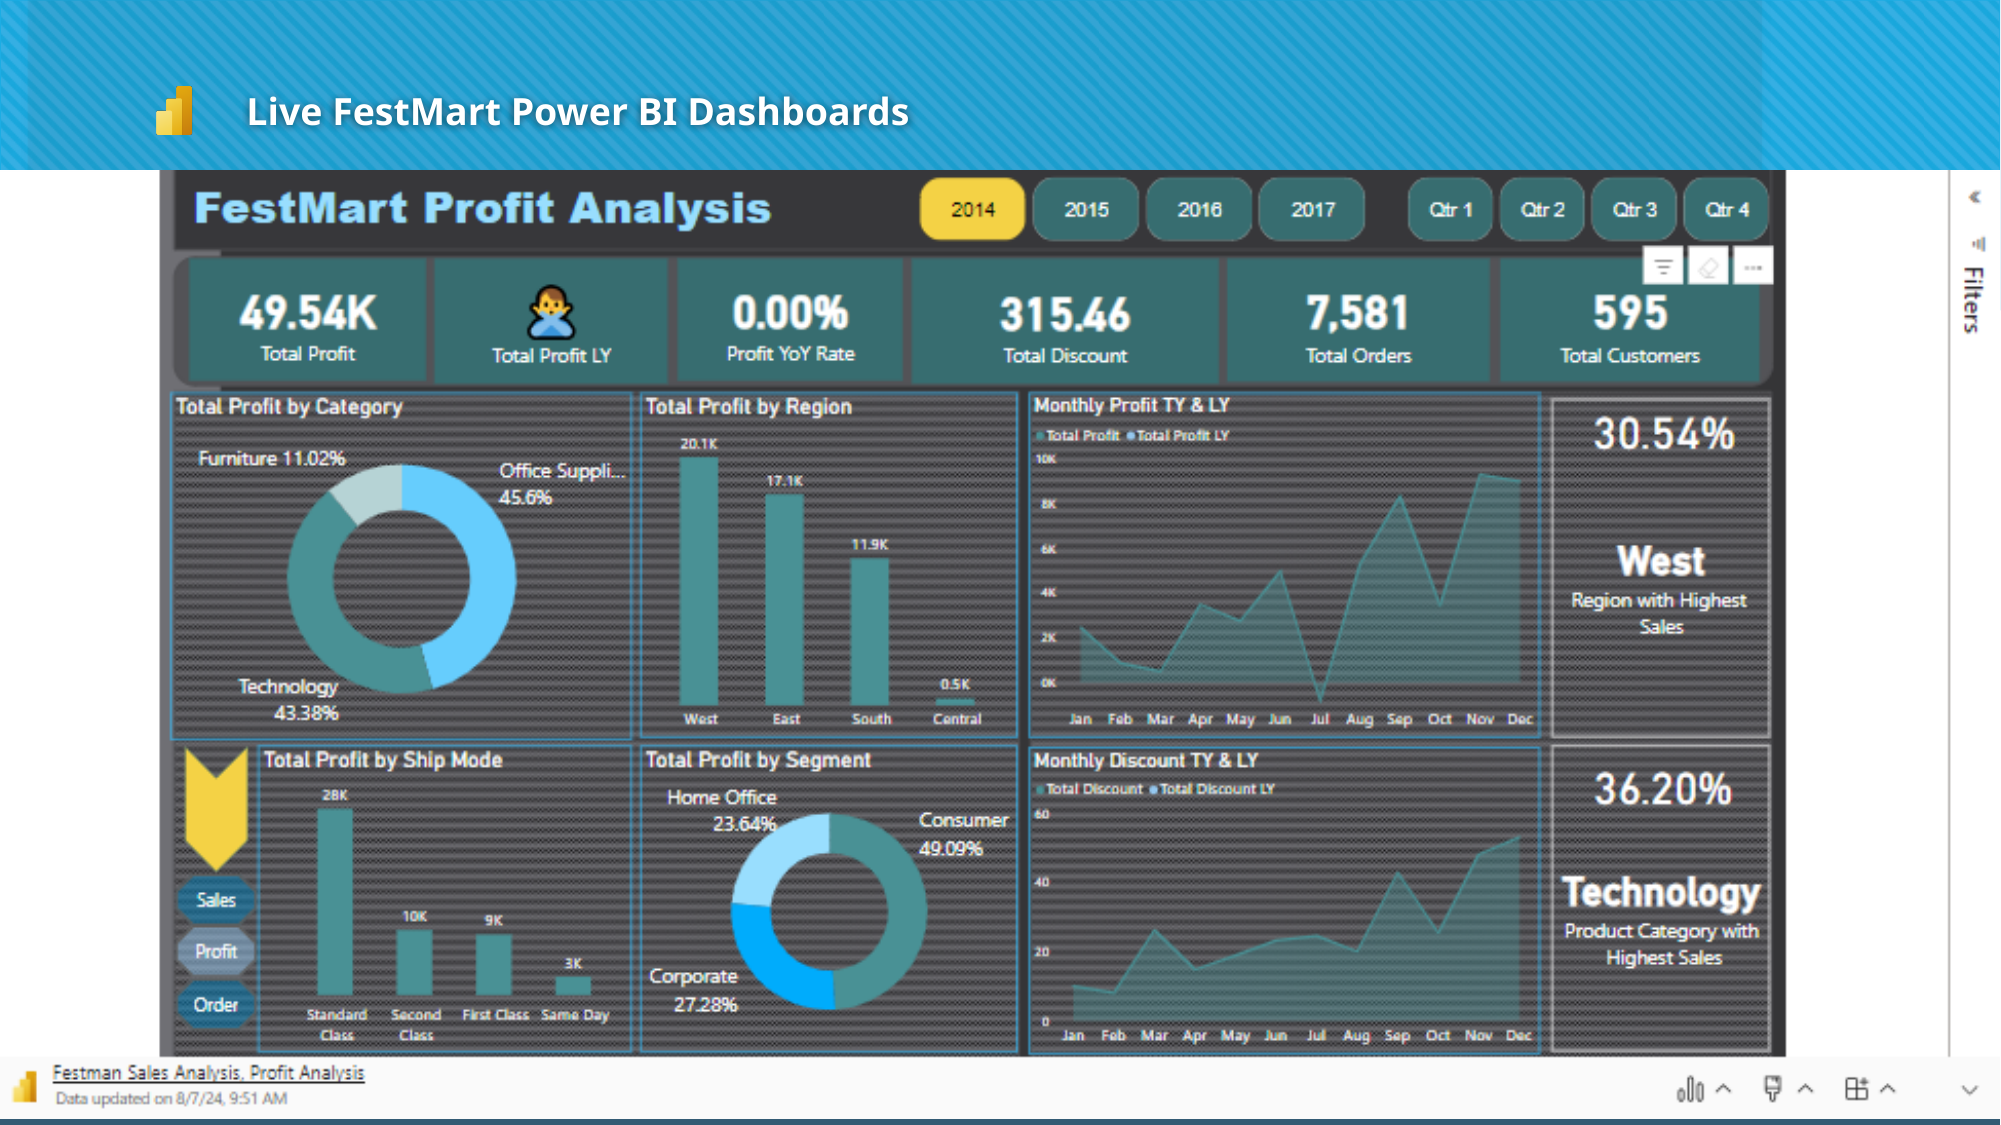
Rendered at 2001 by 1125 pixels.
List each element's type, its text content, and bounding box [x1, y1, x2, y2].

picture [0, 170, 2000, 1119]
picture [149, 86, 198, 135]
title Live FestMart Power BI Dashboards [27, 0, 1763, 170]
